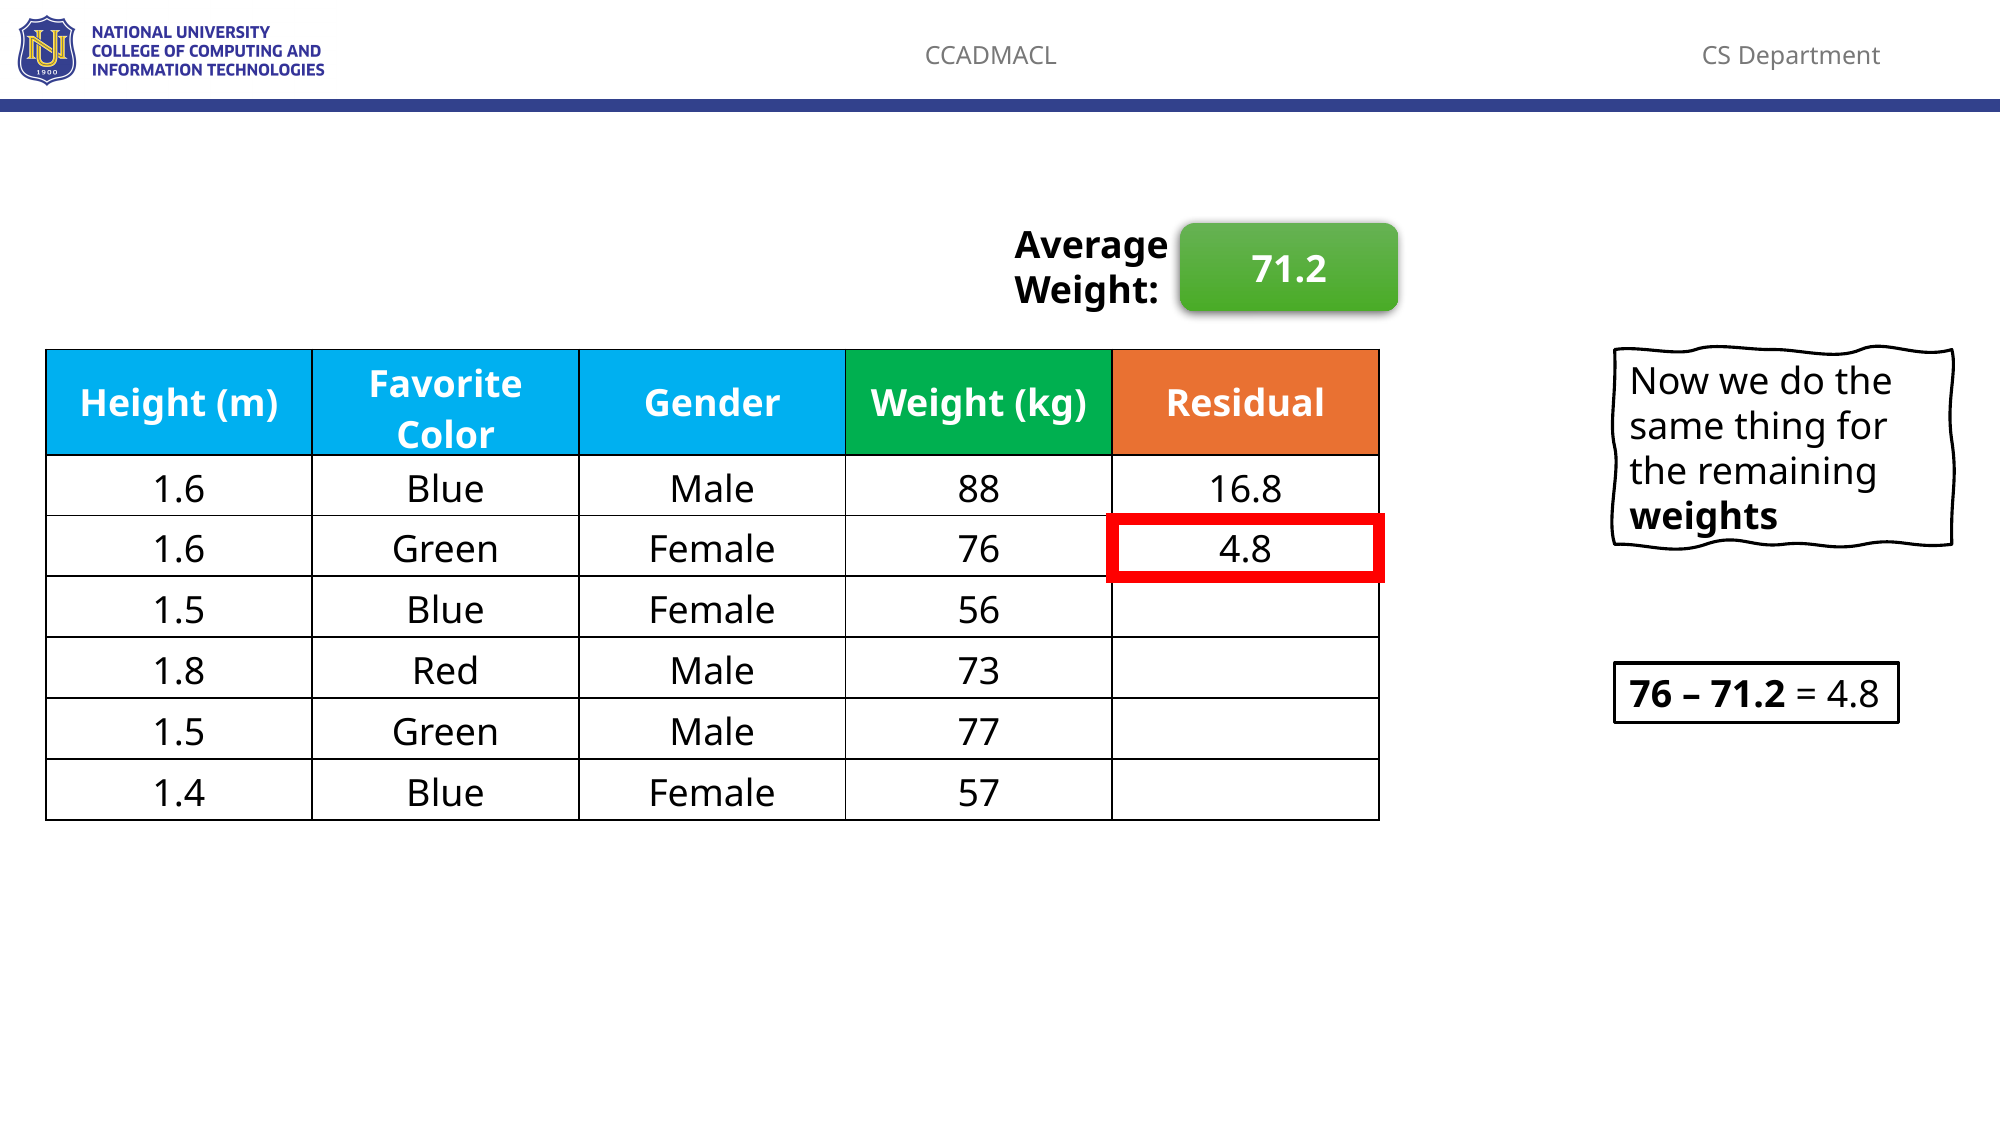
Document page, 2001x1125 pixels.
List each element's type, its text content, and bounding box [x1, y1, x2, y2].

table_cell Male [580, 456, 845, 515]
table_cell Male [580, 638, 845, 697]
text_box Now we do the same thing for the remaining weights [1611, 346, 1955, 550]
table_cell [1113, 760, 1378, 819]
table_cell 73 [846, 638, 1111, 697]
table_cell Blue [313, 577, 578, 636]
table_header Favorite Color [313, 350, 578, 454]
table_cell 1.8 [47, 638, 311, 697]
table_header Weight (kg) [846, 350, 1111, 454]
table_cell 1.6 [47, 516, 311, 575]
table_header Residual [1113, 350, 1378, 454]
table_cell 1.4 [47, 760, 311, 819]
table_cell Male [580, 699, 845, 758]
table_cell 57 [846, 760, 1111, 819]
table_cell [1113, 579, 1378, 636]
table_cell 76 [846, 516, 1111, 575]
text_box 76 – 71.2 = 4.8 [1614, 663, 1899, 723]
table_cell 1.5 [47, 577, 311, 636]
table_header Height (m) [47, 350, 311, 454]
table_cell 56 [846, 577, 1111, 636]
table_cell Female [580, 760, 845, 819]
table_cell Red [313, 638, 578, 697]
table_cell [1113, 699, 1378, 758]
table_cell Green [313, 699, 578, 758]
text_box [1111, 517, 1380, 579]
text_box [999, 213, 1399, 321]
table_cell 88 [846, 456, 1111, 515]
table_cell Blue [313, 456, 578, 515]
table_cell Blue [313, 760, 578, 819]
table_header Gender [580, 350, 845, 454]
table_cell Female [580, 577, 845, 636]
table_cell Female [580, 516, 845, 575]
table_cell 77 [846, 699, 1111, 758]
table_cell [1113, 638, 1378, 697]
picture [0, 0, 337, 99]
table_cell 1.6 [47, 456, 311, 515]
table_cell 1.5 [47, 699, 311, 758]
table_cell Green [313, 516, 578, 575]
table_cell 16.8 [1113, 456, 1378, 515]
